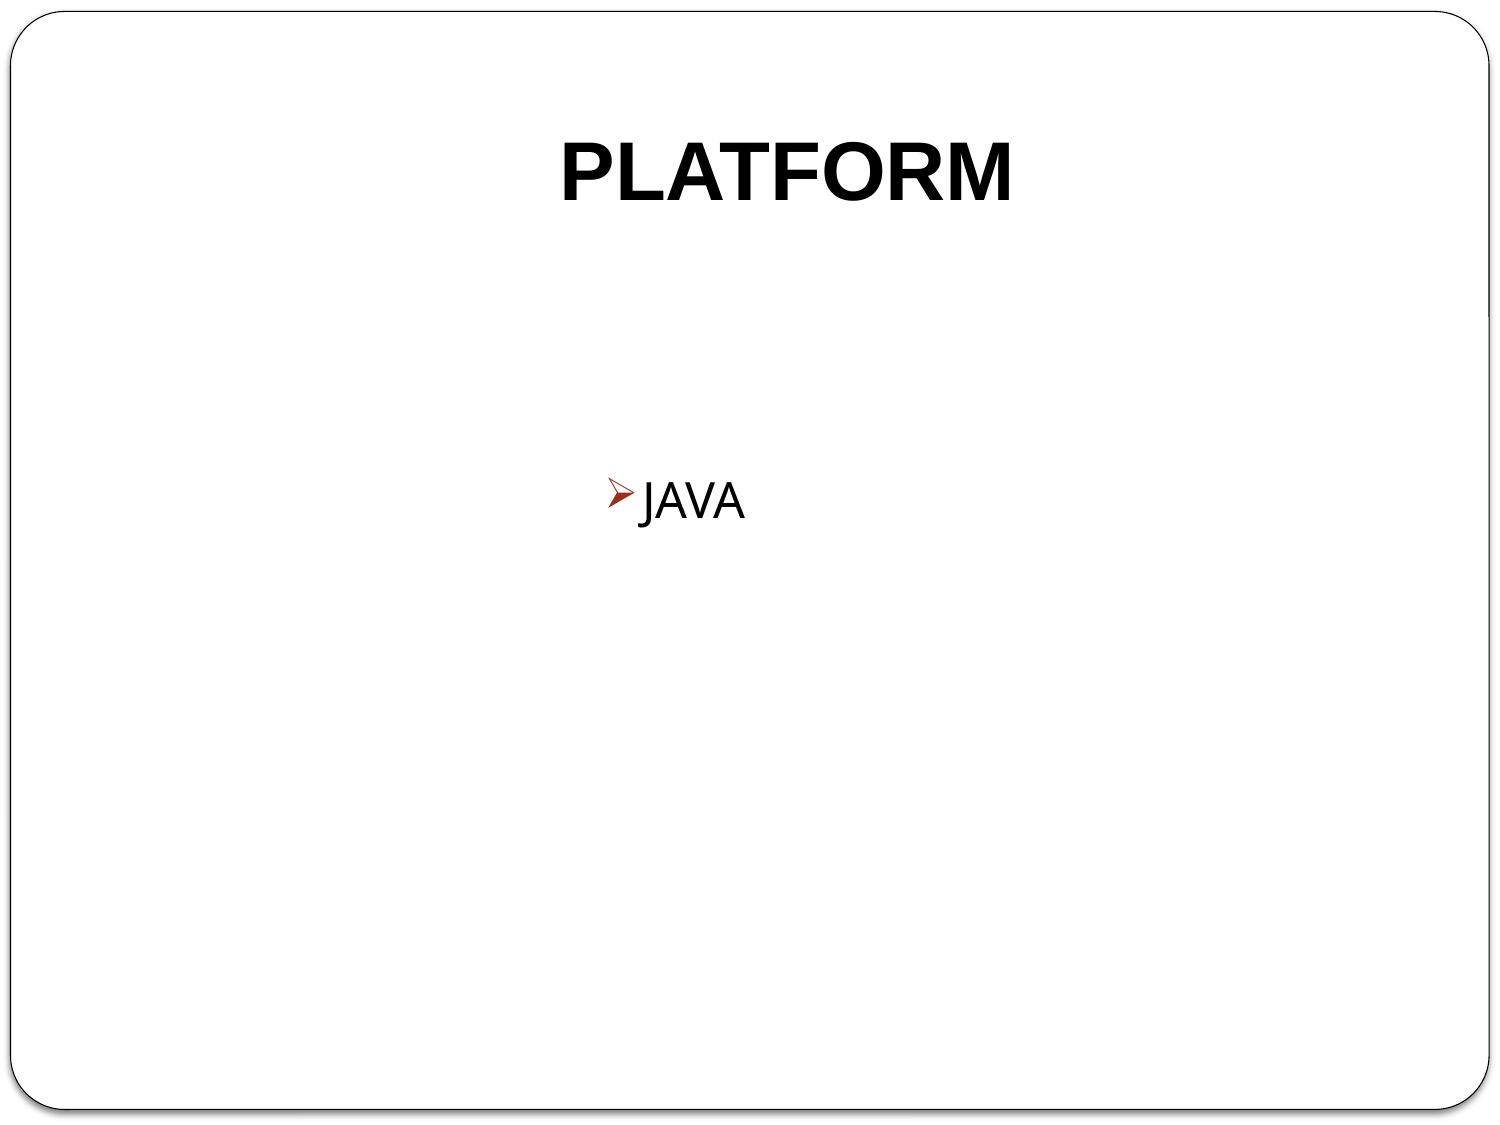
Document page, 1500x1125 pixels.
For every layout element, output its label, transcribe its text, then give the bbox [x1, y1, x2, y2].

list JAVA [537, 373, 1500, 604]
title PLATFORM [150, 45, 1425, 233]
